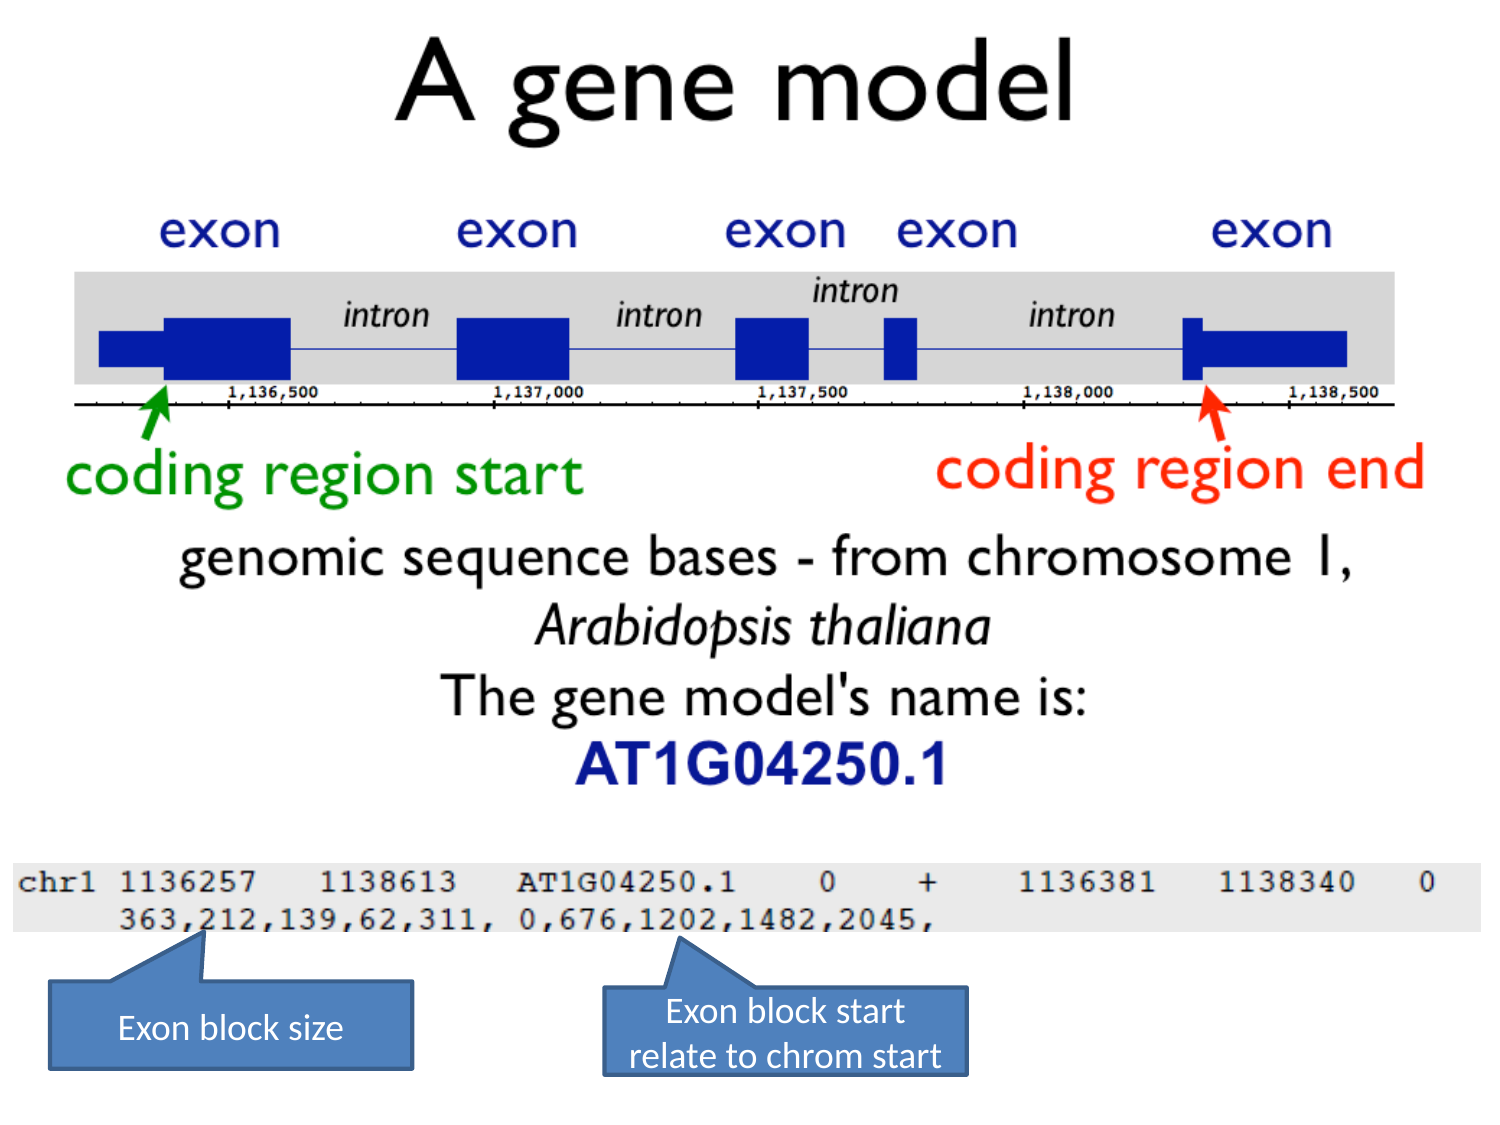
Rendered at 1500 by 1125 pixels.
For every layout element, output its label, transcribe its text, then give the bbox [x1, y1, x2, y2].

text_box Exon block start relate to chrom start [604, 940, 967, 1075]
picture [12, 863, 1481, 932]
picture [49, 0, 1444, 818]
text_box Exon block size [49, 940, 413, 1069]
